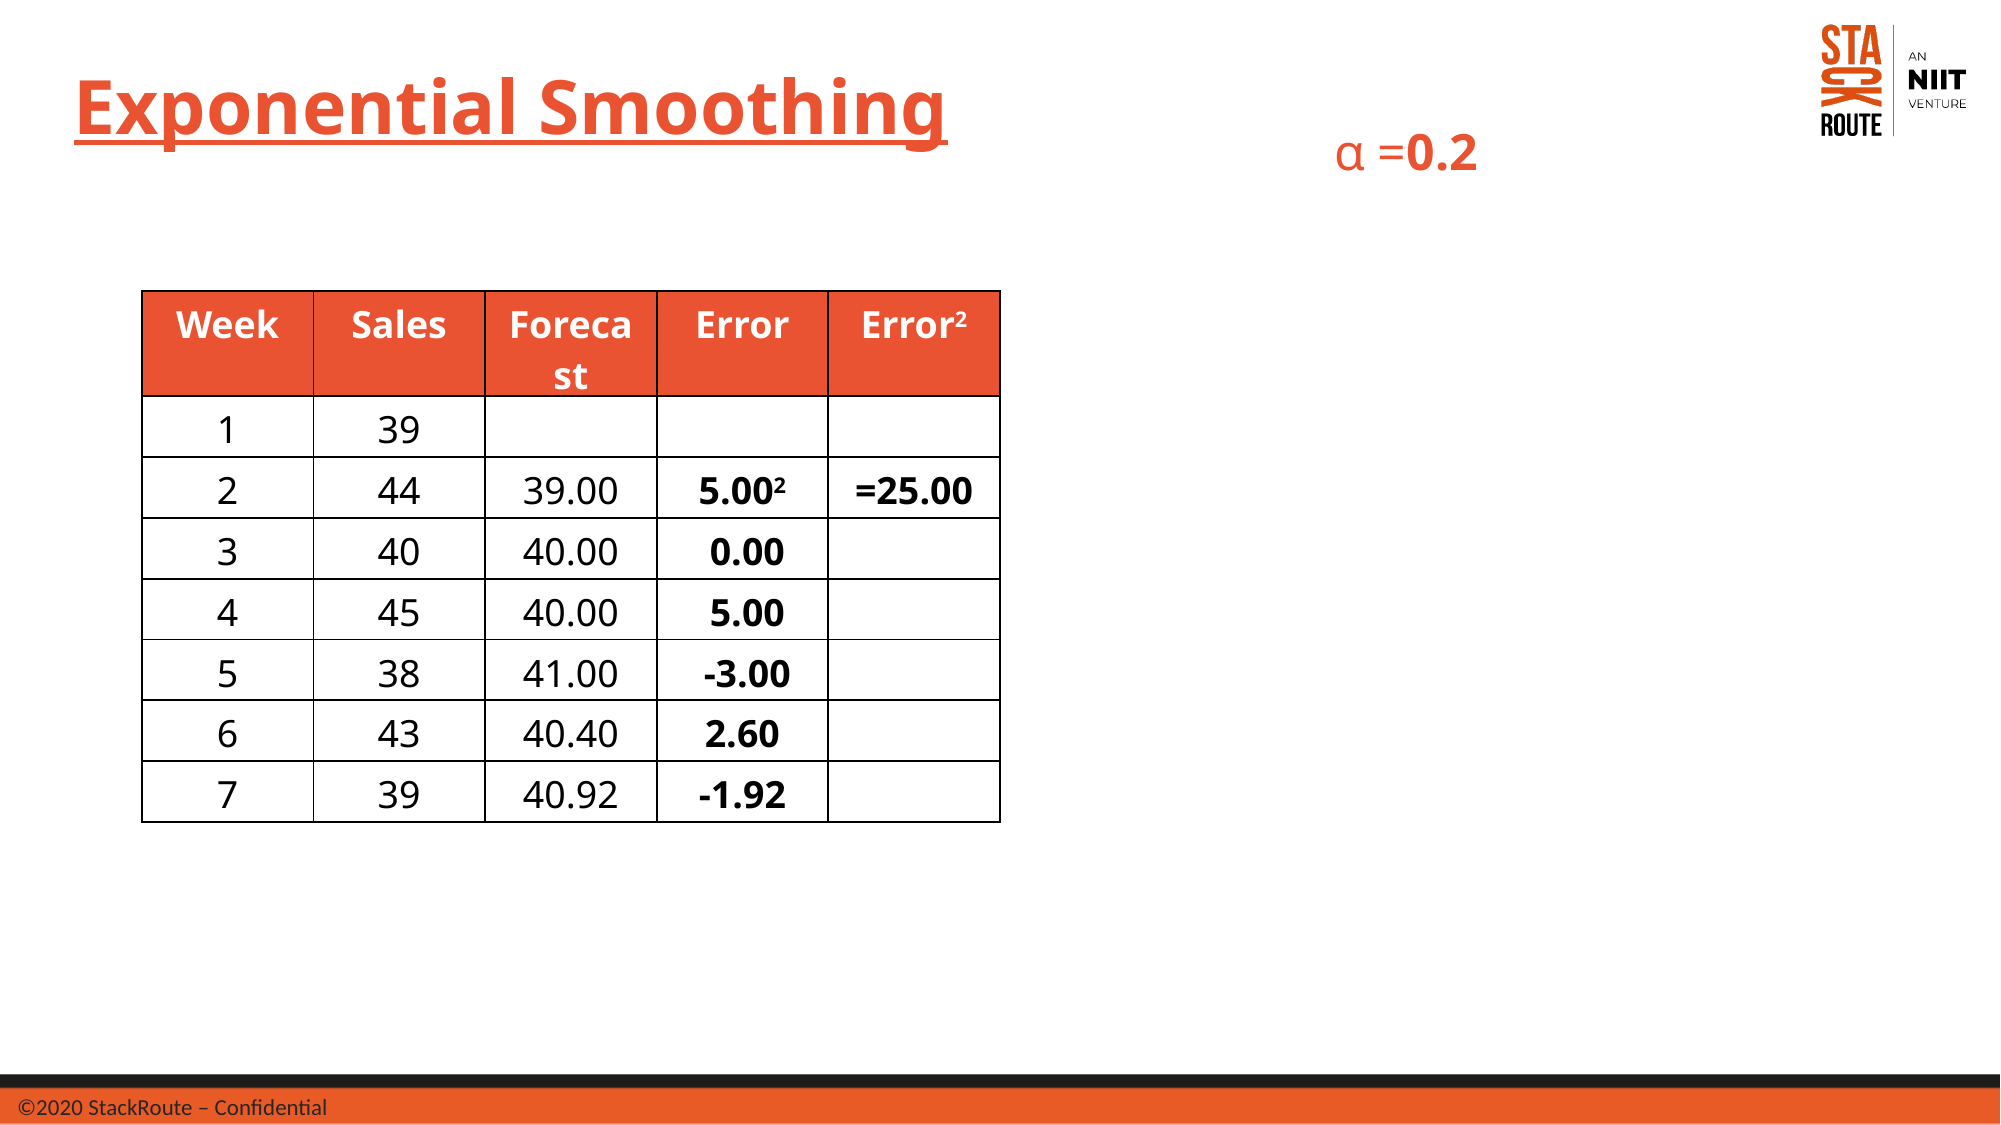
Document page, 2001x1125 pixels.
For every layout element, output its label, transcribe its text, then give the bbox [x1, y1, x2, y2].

table_cell -1.92 [658, 762, 827, 821]
table_cell [829, 580, 999, 639]
table_header Error2 [829, 292, 999, 395]
table_cell 44 [314, 458, 484, 517]
table_cell =25.00 [829, 458, 999, 517]
table_cell 6 [143, 701, 313, 760]
picture [0, 1074, 2000, 1125]
table_cell 43 [314, 701, 484, 760]
table_cell 40 [314, 519, 484, 578]
table_cell 0.00 [658, 519, 827, 578]
table_cell [829, 519, 999, 578]
table_cell 4 [143, 580, 313, 639]
table_cell [829, 640, 999, 699]
table_cell 40.40 [486, 701, 656, 760]
text_box α =0.2 [1319, 112, 1500, 188]
table_cell 2 [143, 458, 313, 517]
table_cell 3 [143, 519, 313, 578]
table_cell [486, 397, 656, 456]
table_cell 5.00 [658, 580, 827, 639]
text_box Exponential Smoothing [59, 51, 1796, 157]
table_cell [829, 397, 999, 456]
table_cell [658, 397, 827, 456]
table_cell 45 [314, 580, 484, 639]
table_cell -3.00 [658, 640, 827, 699]
table_cell [829, 762, 999, 821]
table_cell 5.002 [658, 458, 827, 517]
table_header Forecast [486, 292, 656, 395]
table_header Sales [314, 292, 484, 395]
table_cell [829, 701, 999, 760]
picture [1817, 18, 1970, 141]
table_cell 39 [314, 762, 484, 821]
table_cell 1 [143, 397, 313, 456]
table_cell 38 [314, 640, 484, 699]
table_cell 39.00 [486, 458, 656, 517]
table_cell 40.00 [486, 580, 656, 639]
table_cell 39 [314, 397, 484, 456]
table_header Error [658, 292, 827, 395]
table_cell 40.00 [486, 519, 656, 578]
table_cell 41.00 [486, 640, 656, 699]
table_header Week [143, 292, 313, 395]
table_cell 40.92 [486, 762, 656, 821]
table_cell 7 [143, 762, 313, 821]
table_cell 2.60 [658, 701, 827, 760]
table_cell 5 [143, 640, 313, 699]
